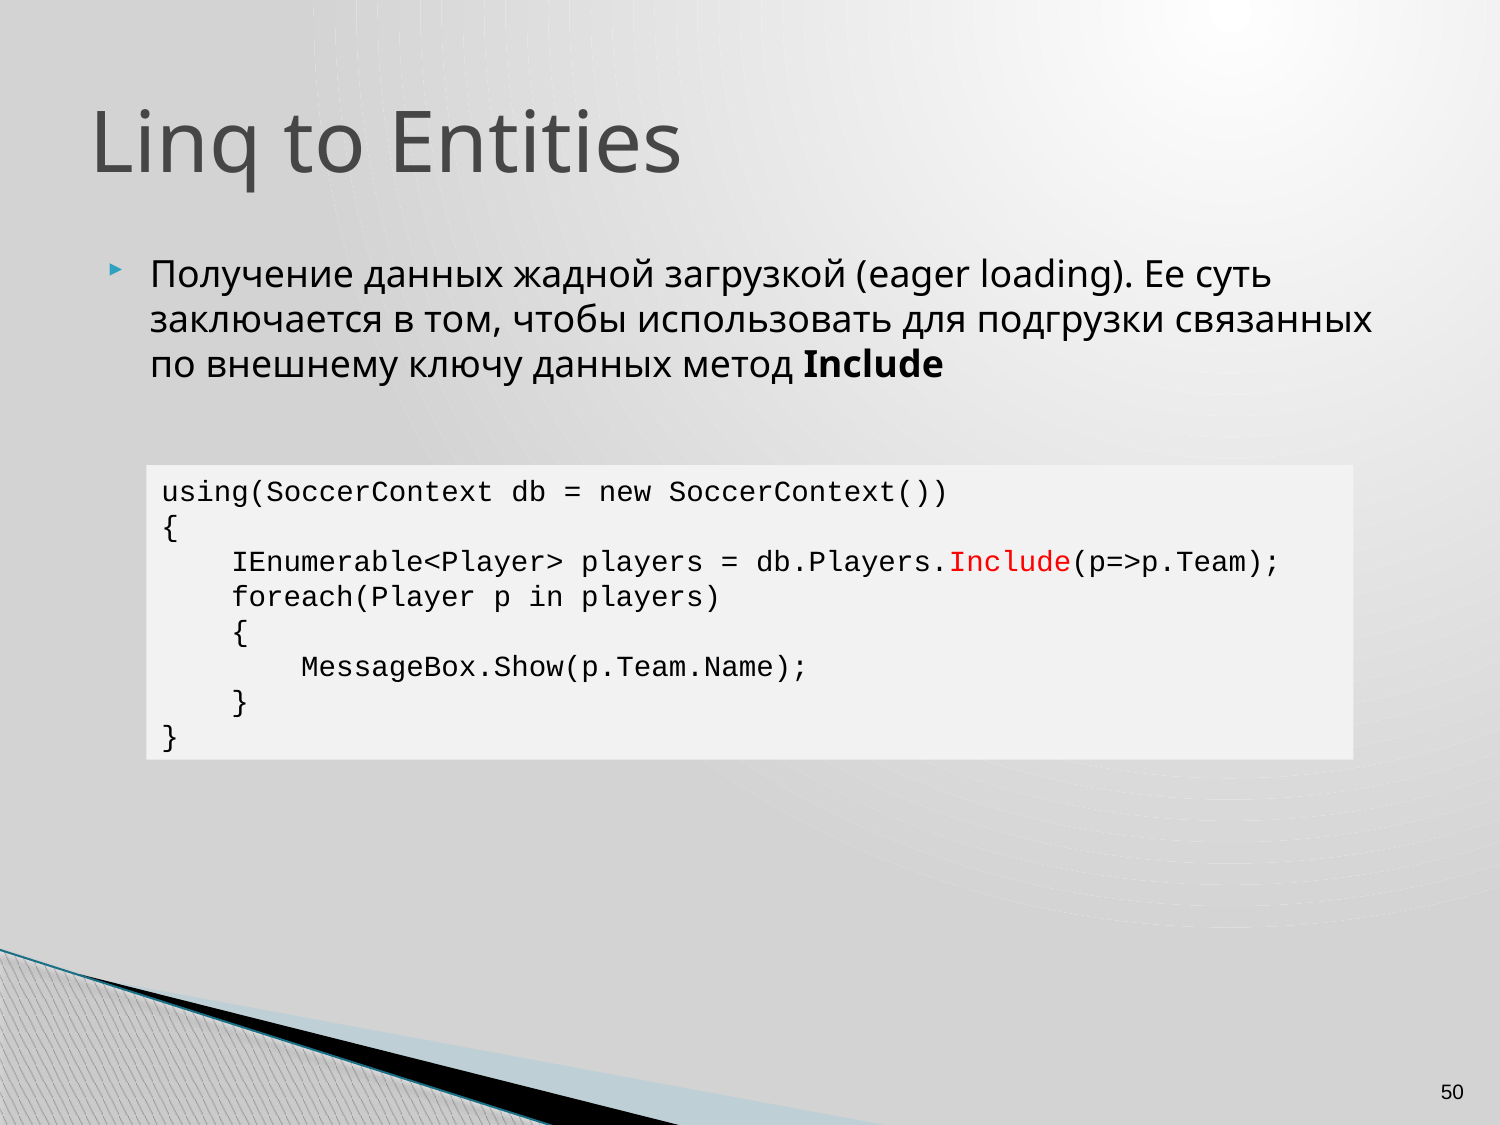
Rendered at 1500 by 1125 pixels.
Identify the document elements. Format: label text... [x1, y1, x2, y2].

slide_number 50 [1418, 1051, 1479, 1112]
title Linq to Entities [75, 45, 1425, 233]
text_box using(SoccerContext db = new SoccerContext()) { IEnumerable<Player> players = db.Players.Include(p=>p.Team); foreach(Player p in players) { MessageBox.Show(p.Team.Name); } } [146, 465, 1354, 760]
list Получение данных жадной загрузкой (eager loading). Ее суть заключается в том, чтобы использовать для подгрузки связанных по внешнему ключу данных метод Include [75, 243, 1425, 986]
